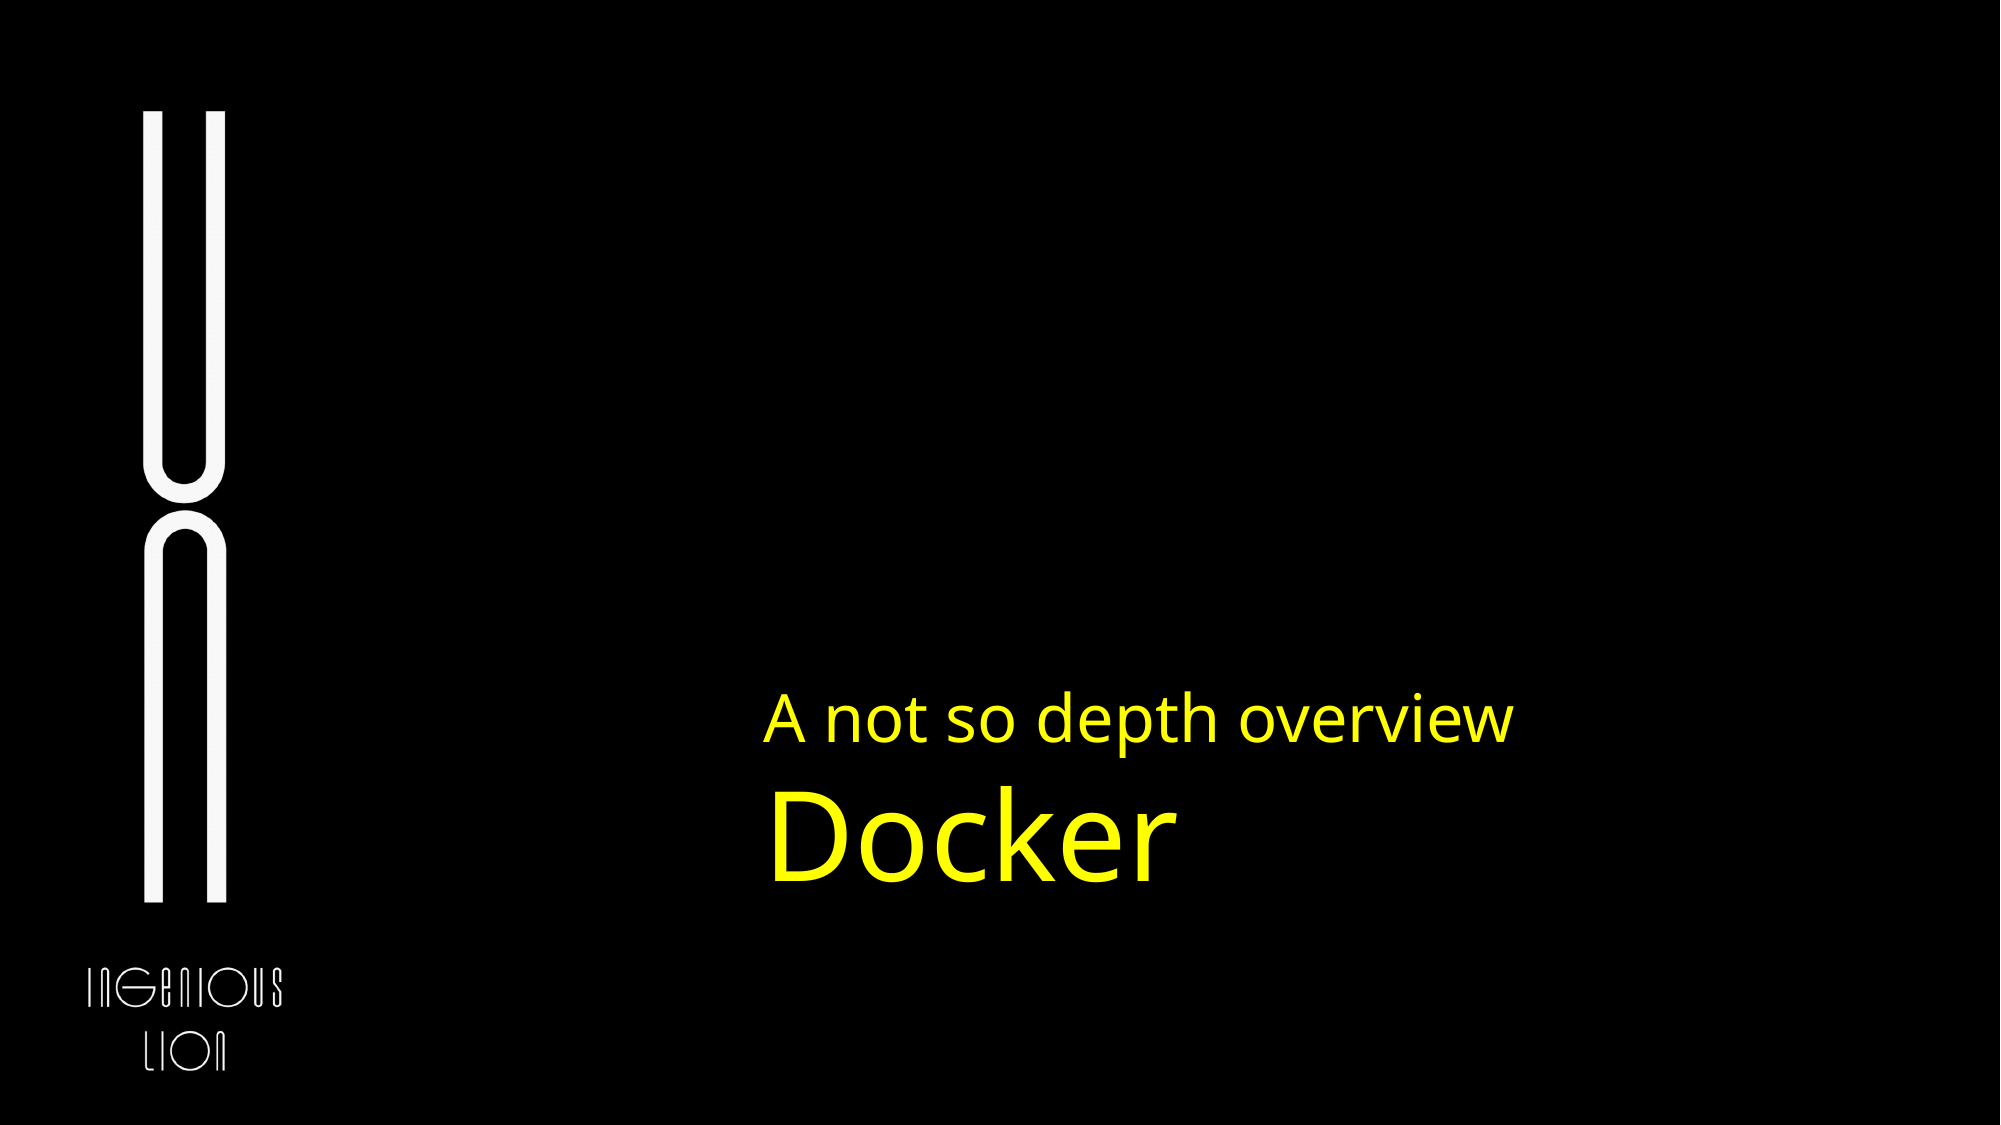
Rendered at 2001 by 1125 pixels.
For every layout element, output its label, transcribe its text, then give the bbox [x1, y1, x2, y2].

picture [31, 55, 333, 1125]
text_box A not so depth overview Docker [748, 668, 1901, 914]
